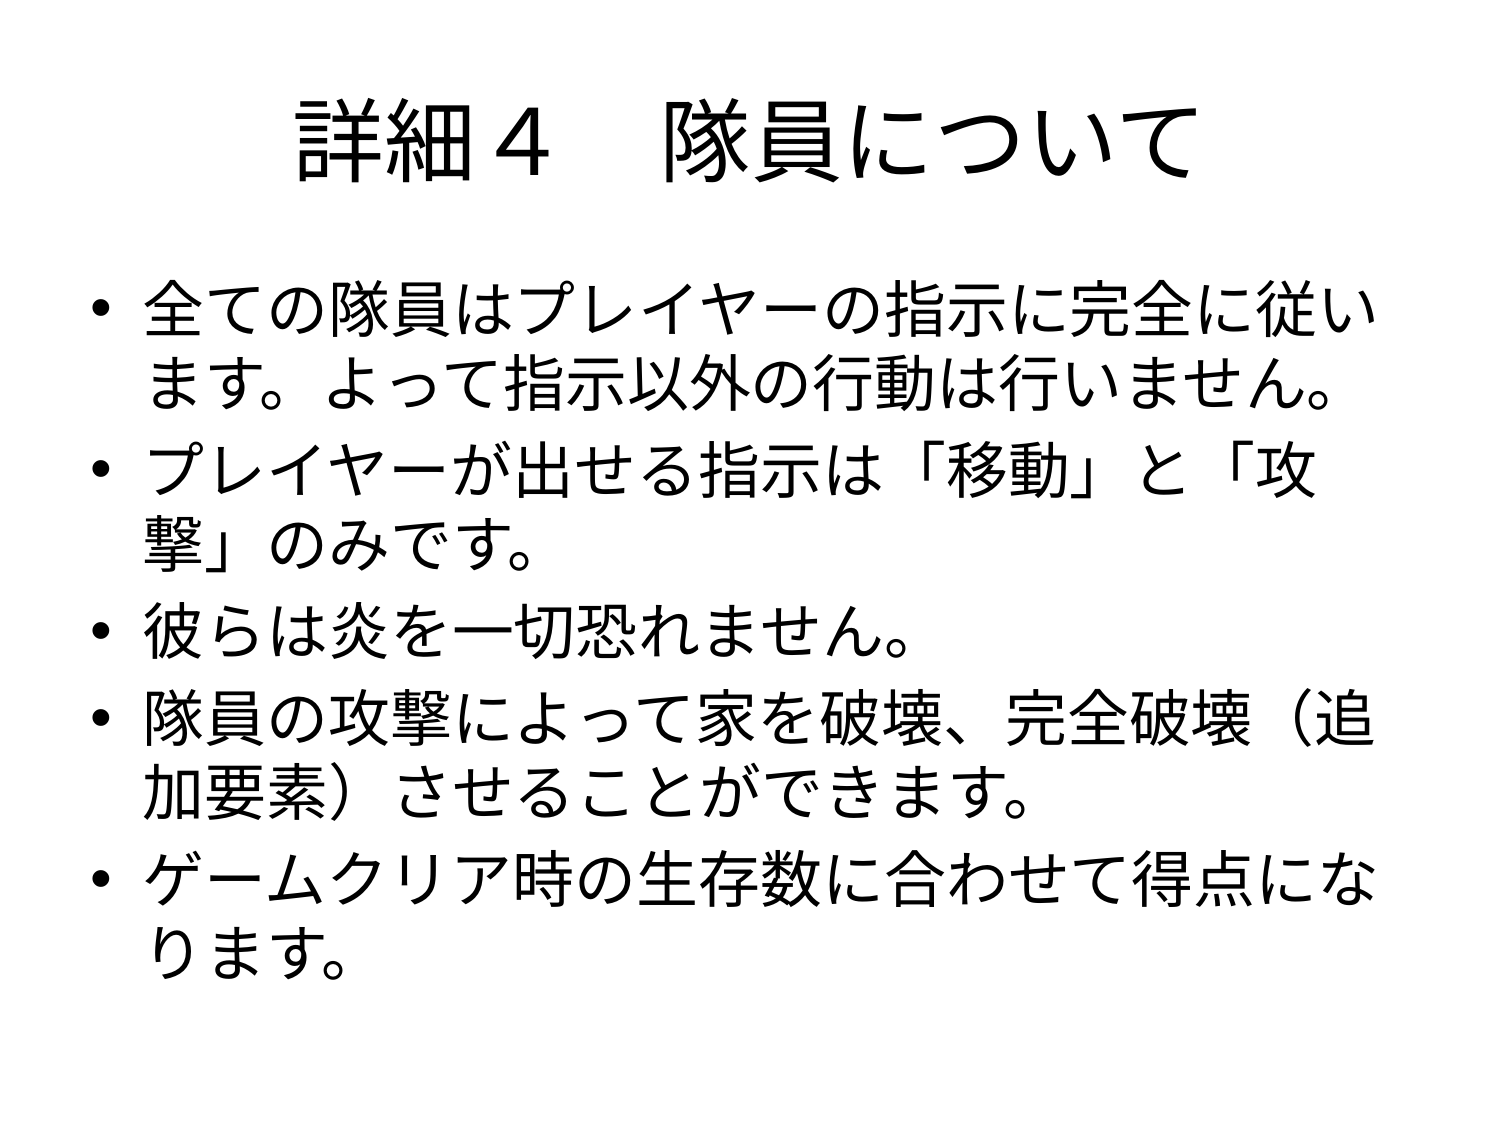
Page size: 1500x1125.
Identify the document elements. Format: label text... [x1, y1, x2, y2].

title 詳細４ 隊員について [75, 45, 1425, 233]
list 全ての隊員はプレイヤーの指示に完全に従います。よって指示以外の行動は行いません。 プレイヤーが出せる指示は「移動」と「攻撃」のみです。 彼らは炎を一切恐れません。 隊員の攻撃によって家を破壊、完全破壊（追加要素）させることができます。 ゲームクリア時の生存数に合わせて得点になります。 [75, 262, 1425, 1005]
